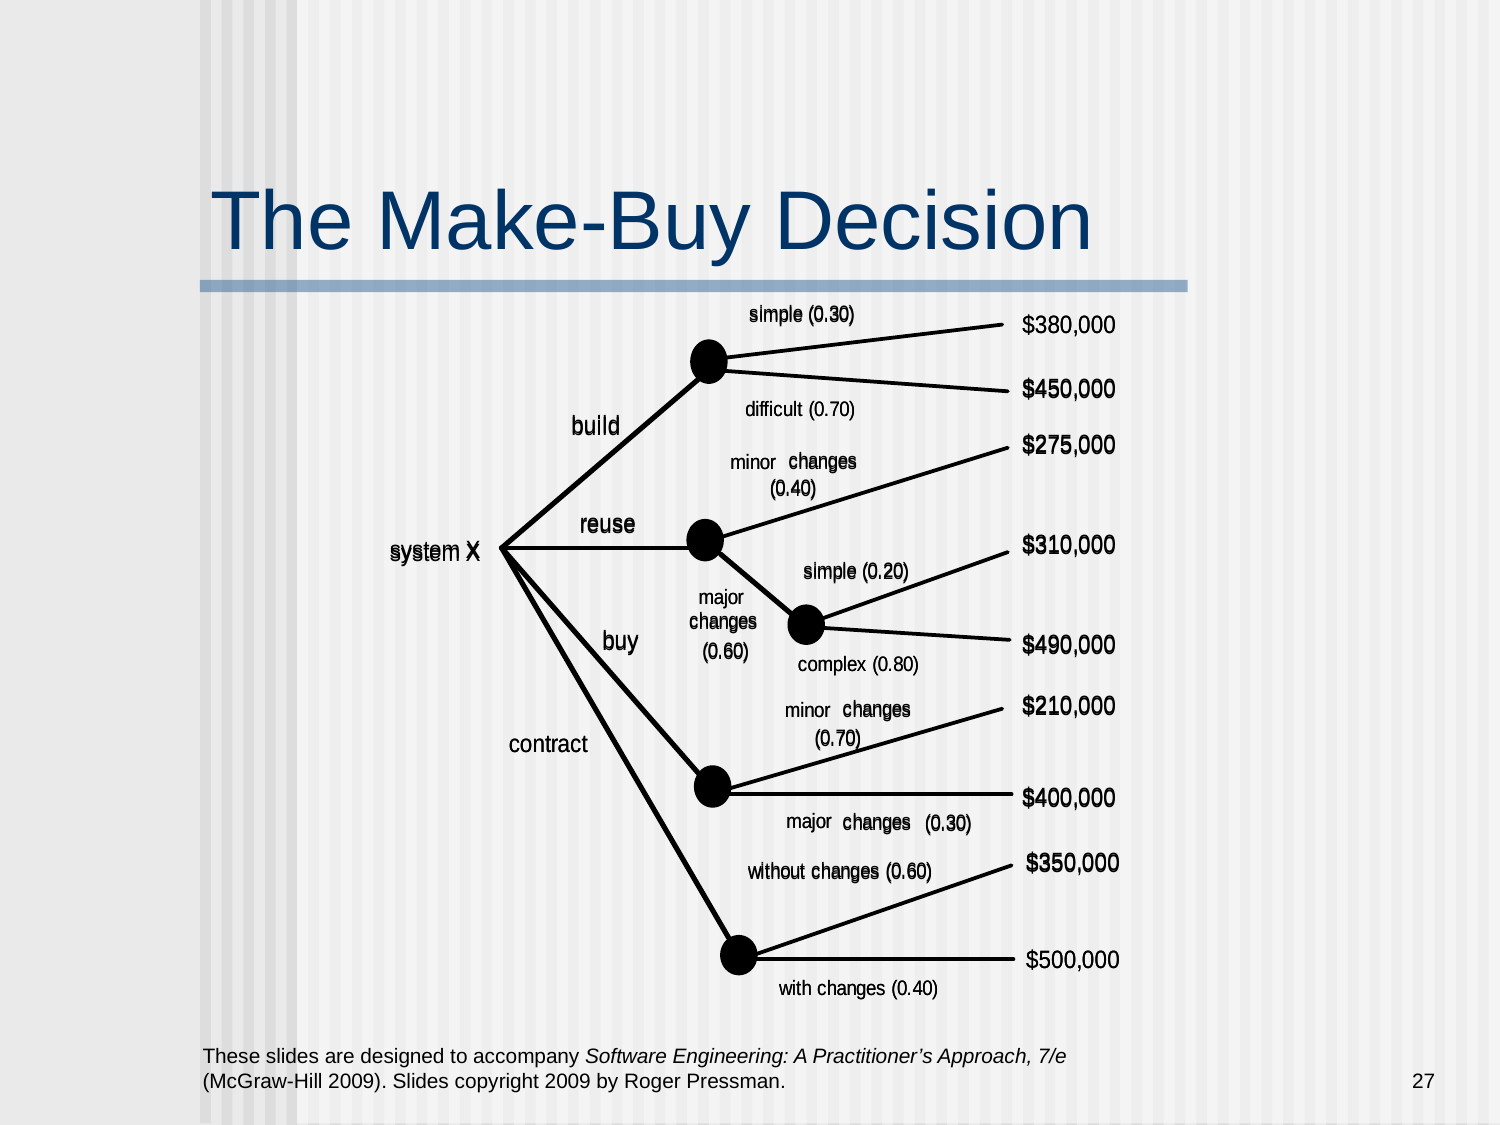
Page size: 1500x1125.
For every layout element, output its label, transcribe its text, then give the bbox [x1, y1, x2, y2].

slide_number 27 [1237, 1024, 1451, 1101]
title The Make-Buy Decision [199, 162, 1106, 360]
footer These slides are designed to accompany Software Engineering: A Practitioner’s Approach, 7/e (McGraw-Hill 2009). Slides copyright 2009 by Roger Pressman. [187, 1024, 1088, 1101]
picture [387, 299, 1124, 1004]
